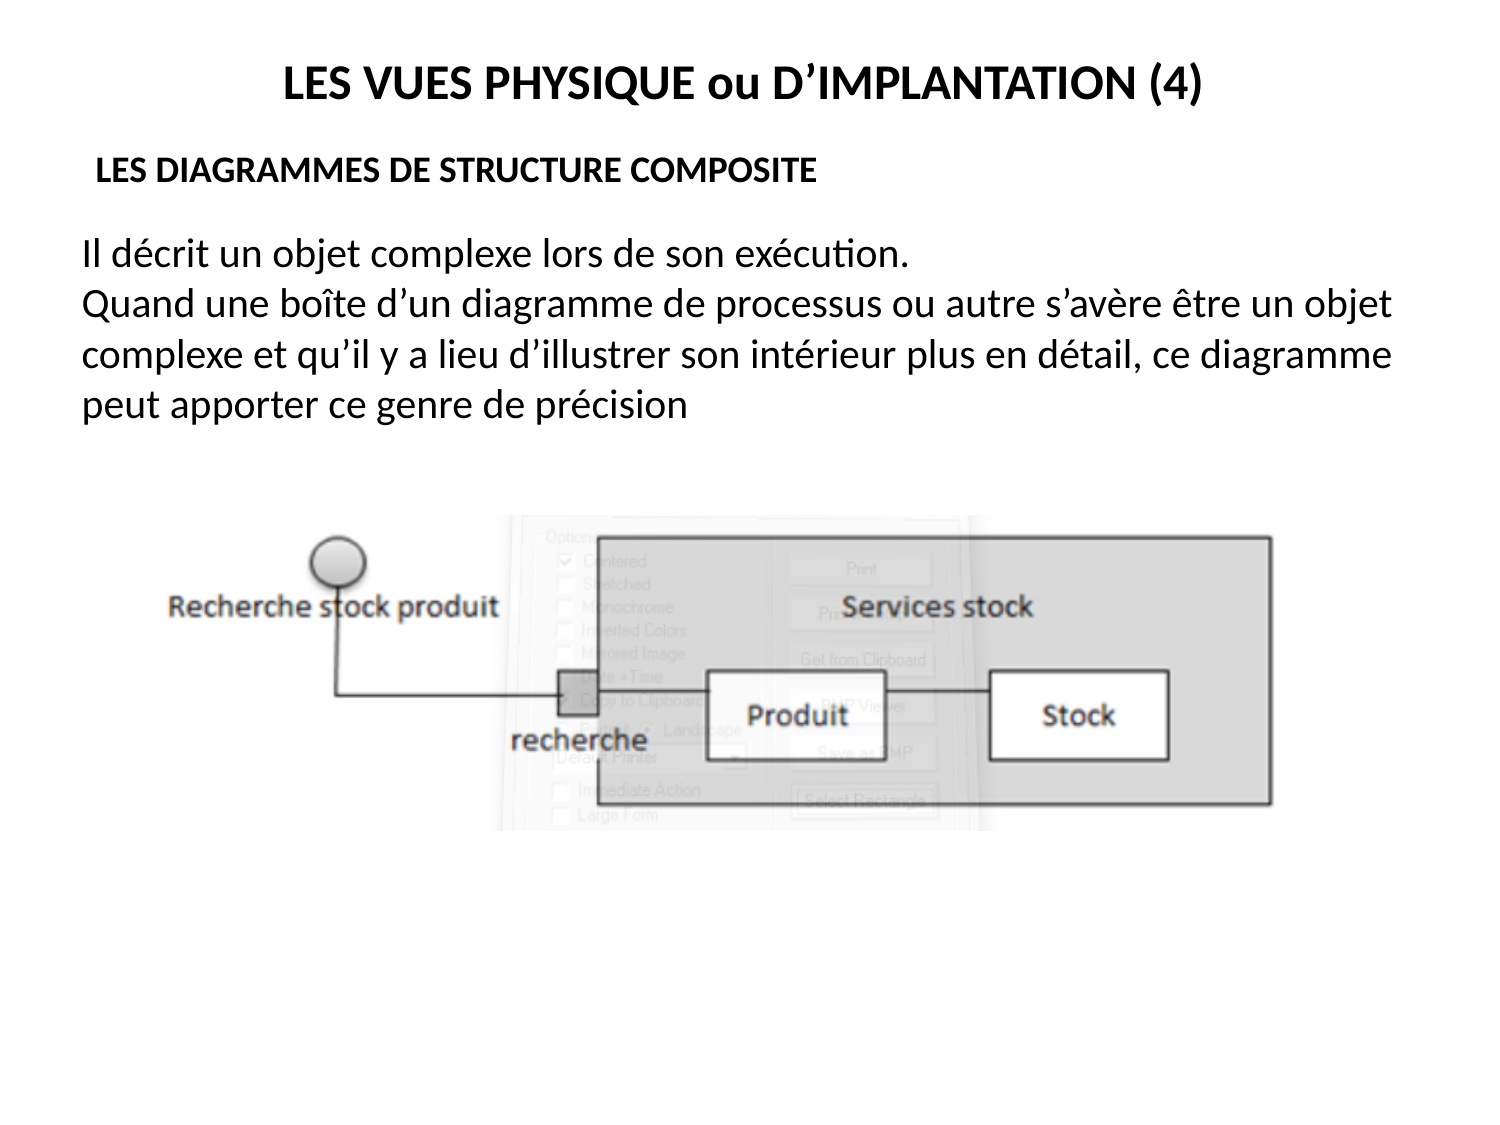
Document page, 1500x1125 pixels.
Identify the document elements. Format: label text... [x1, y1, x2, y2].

text_box LES VUES PHYSIQUE ou D’IMPLANTATION (4) [41, 42, 1447, 118]
picture [159, 514, 1293, 832]
text_box Il décrit un objet complexe lors de son exécution. Quand une boîte d’un diagramme de processus ou autre s’avère être un objet complexe et qu’il y a lieu d’illustrer son intérieur plus en détail, ce diagramme peut apporter ce genre de précision [66, 218, 1447, 434]
text_box LES DIAGRAMMES DE STRUCTURE COMPOSITE [80, 137, 834, 197]
